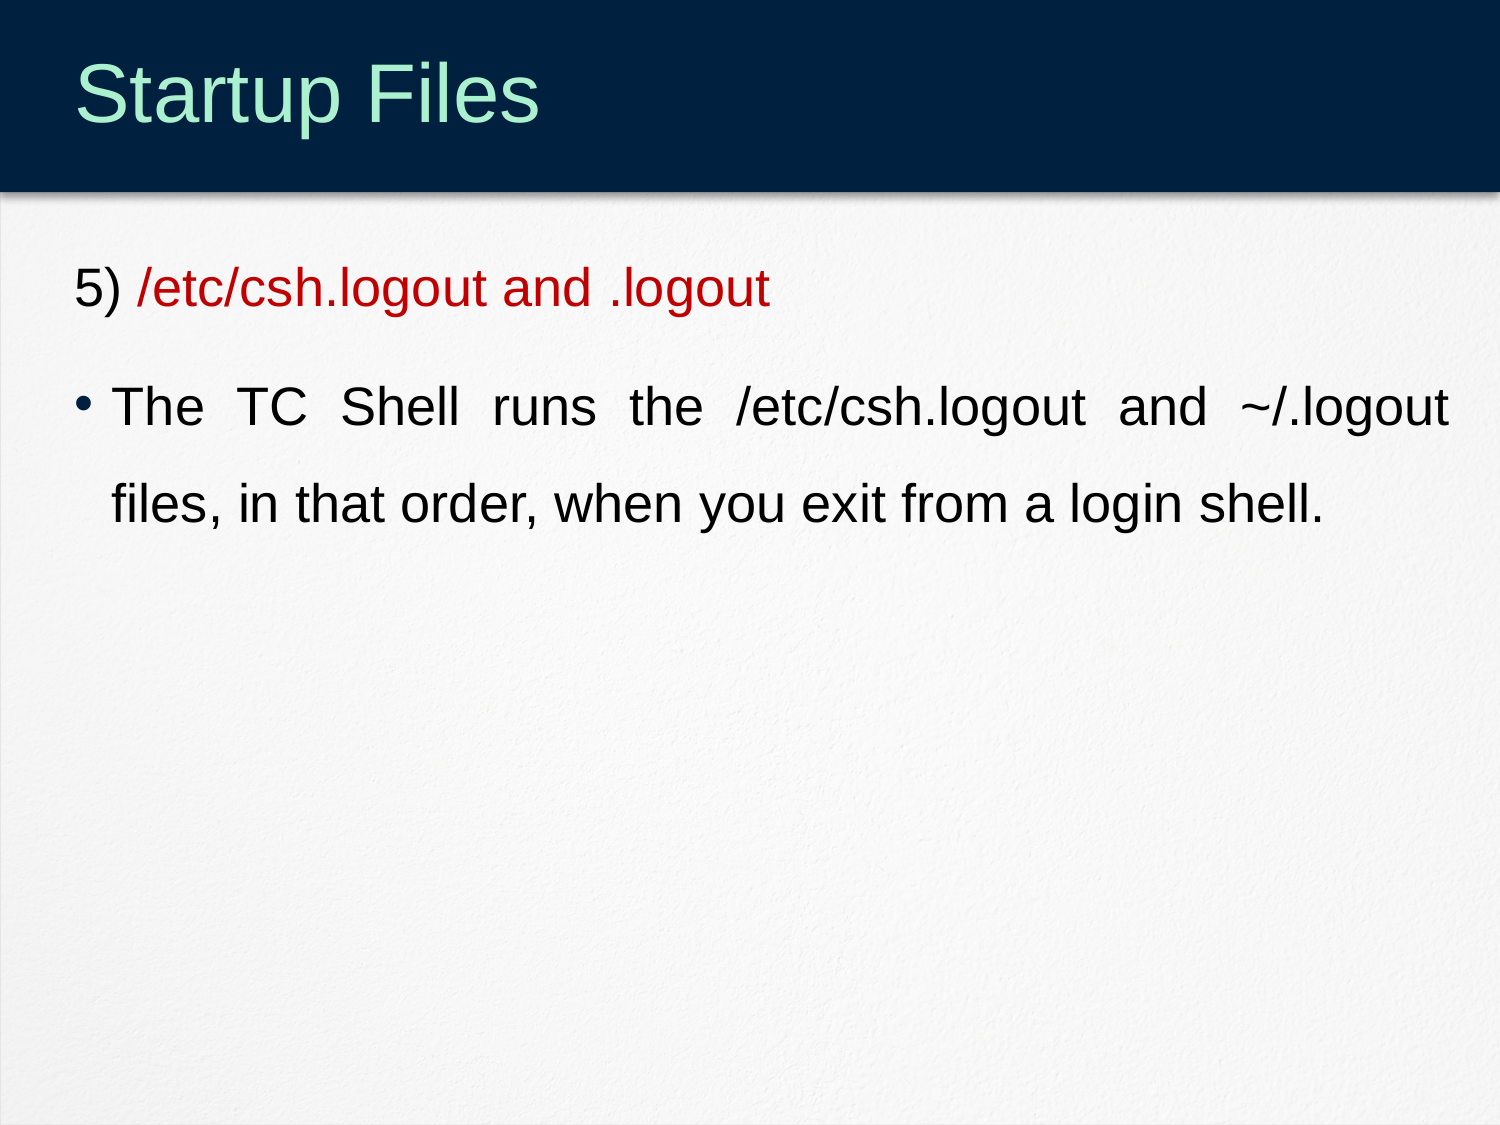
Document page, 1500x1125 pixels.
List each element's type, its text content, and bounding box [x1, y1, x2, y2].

title Startup Files [59, 0, 1500, 193]
list 5) /etc/csh.logout and .logout The TC Shell runs the /etc/csh.logout and ~/.logout files, in that order, when you exit from a login shell. [59, 212, 1468, 1099]
